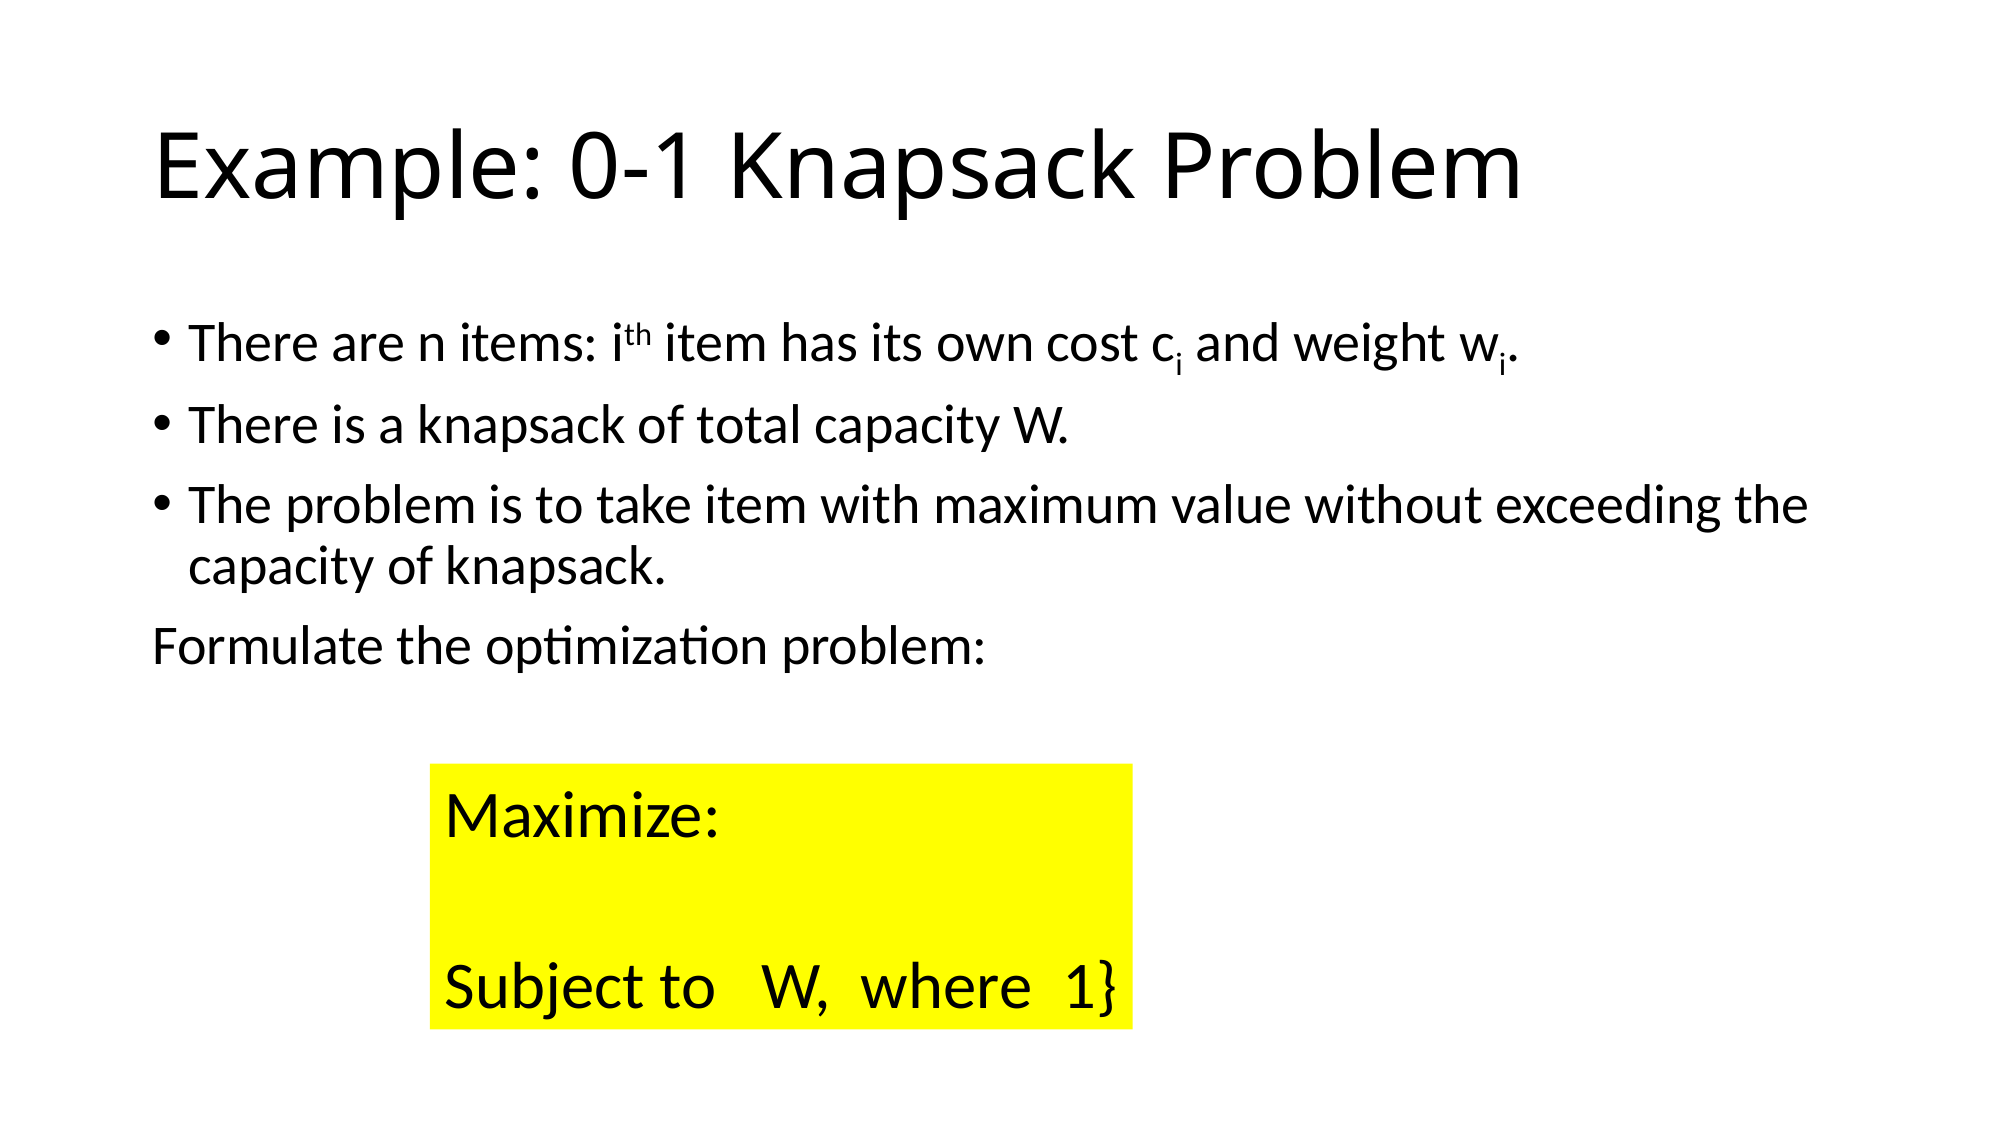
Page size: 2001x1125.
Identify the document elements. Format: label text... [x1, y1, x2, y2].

list There are n items: ith item has its own cost ci and weight wi. There is a knapsack of total capacity W. The problem is to take item with maximum value without exceeding the capacity of knapsack. Formulate the optimization problem: [137, 299, 1863, 685]
title Example: 0-1 Knapsack Problem [137, 59, 1863, 278]
